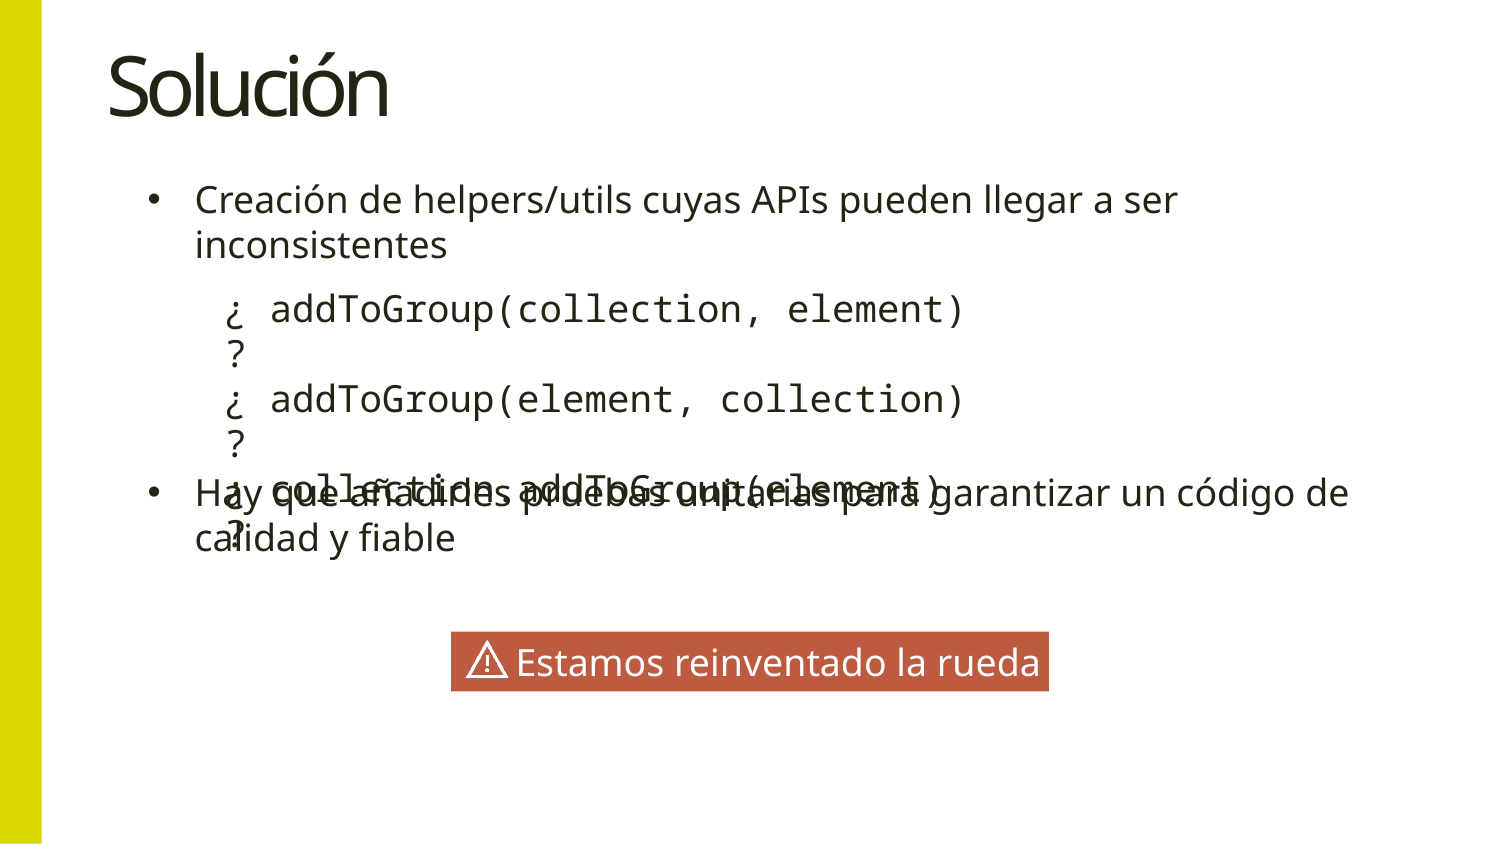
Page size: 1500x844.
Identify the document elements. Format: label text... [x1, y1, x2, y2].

text_box ¿ addToGroup(collection, element) ? ¿ addToGroup(element, collection) ? ¿ collection.addToGroup(element) ? [224, 285, 975, 556]
title Solución [105, 0, 1460, 134]
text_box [450, 631, 1050, 697]
text_box Hay que añadirles pruebas unitarias para garantizar un código de calidad y fiable [147, 469, 1404, 560]
text_box Creación de helpers/utils cuyas APIs pueden llegar a ser inconsistentes [147, 175, 1404, 266]
text_box [0, 0, 42, 844]
